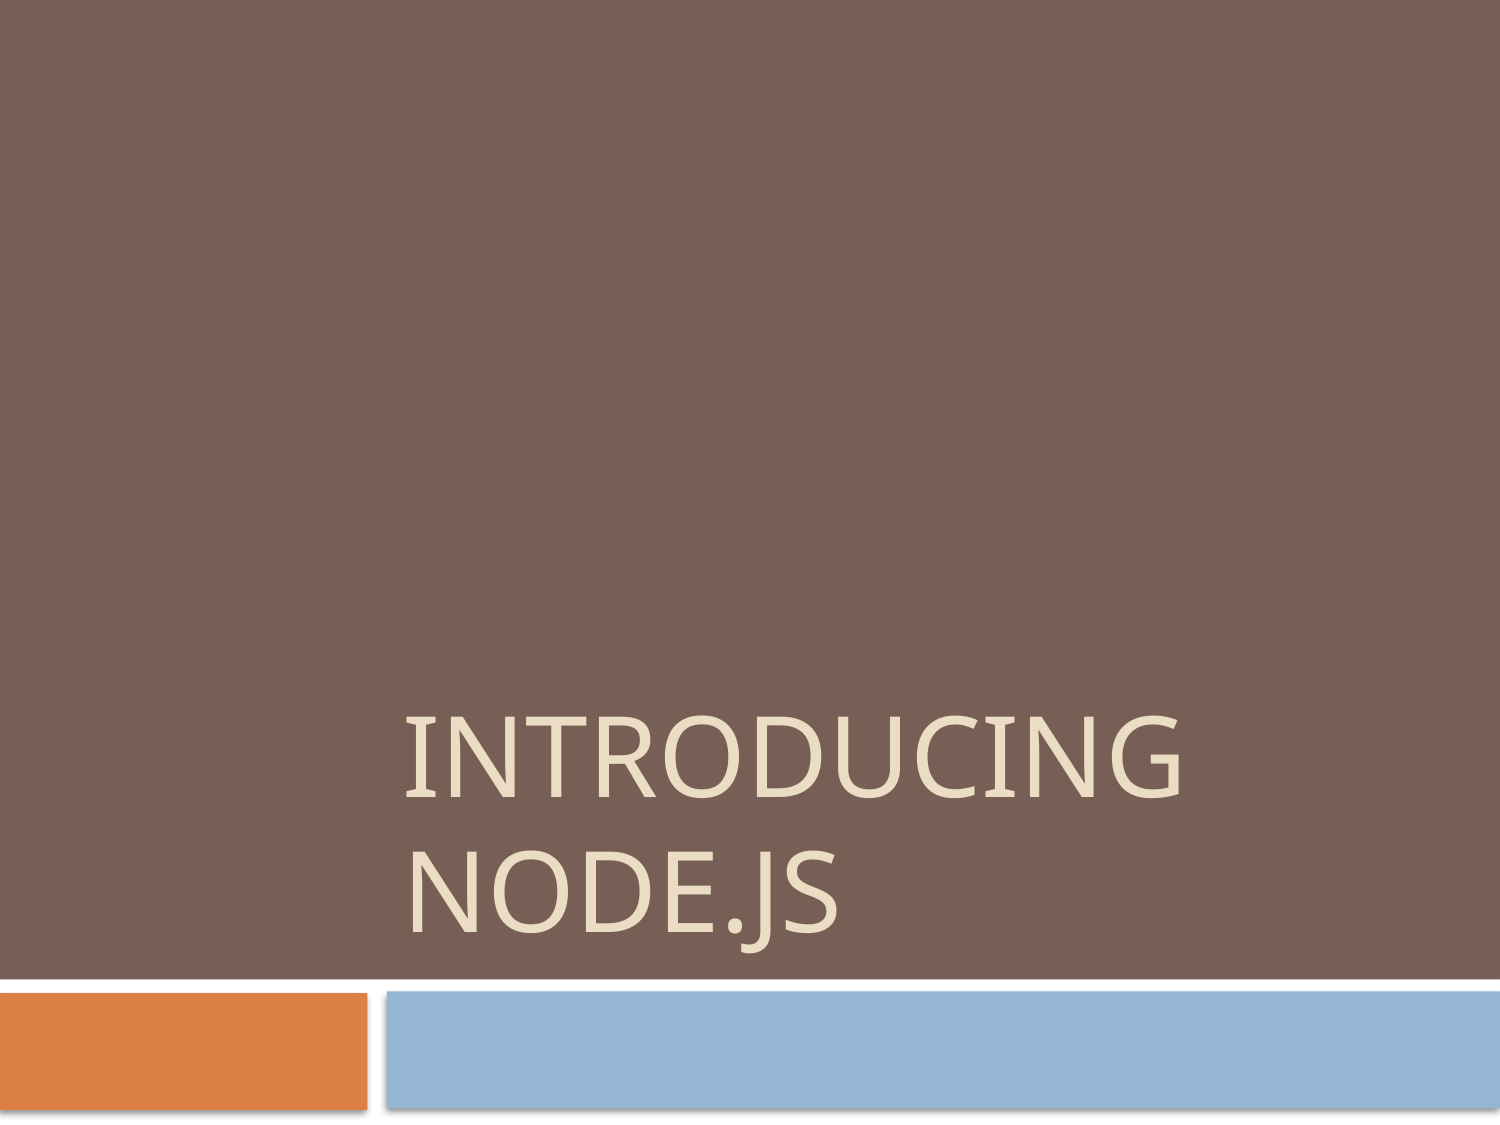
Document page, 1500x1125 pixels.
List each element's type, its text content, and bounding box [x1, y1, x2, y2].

title Introducing node.js [387, 662, 1450, 963]
